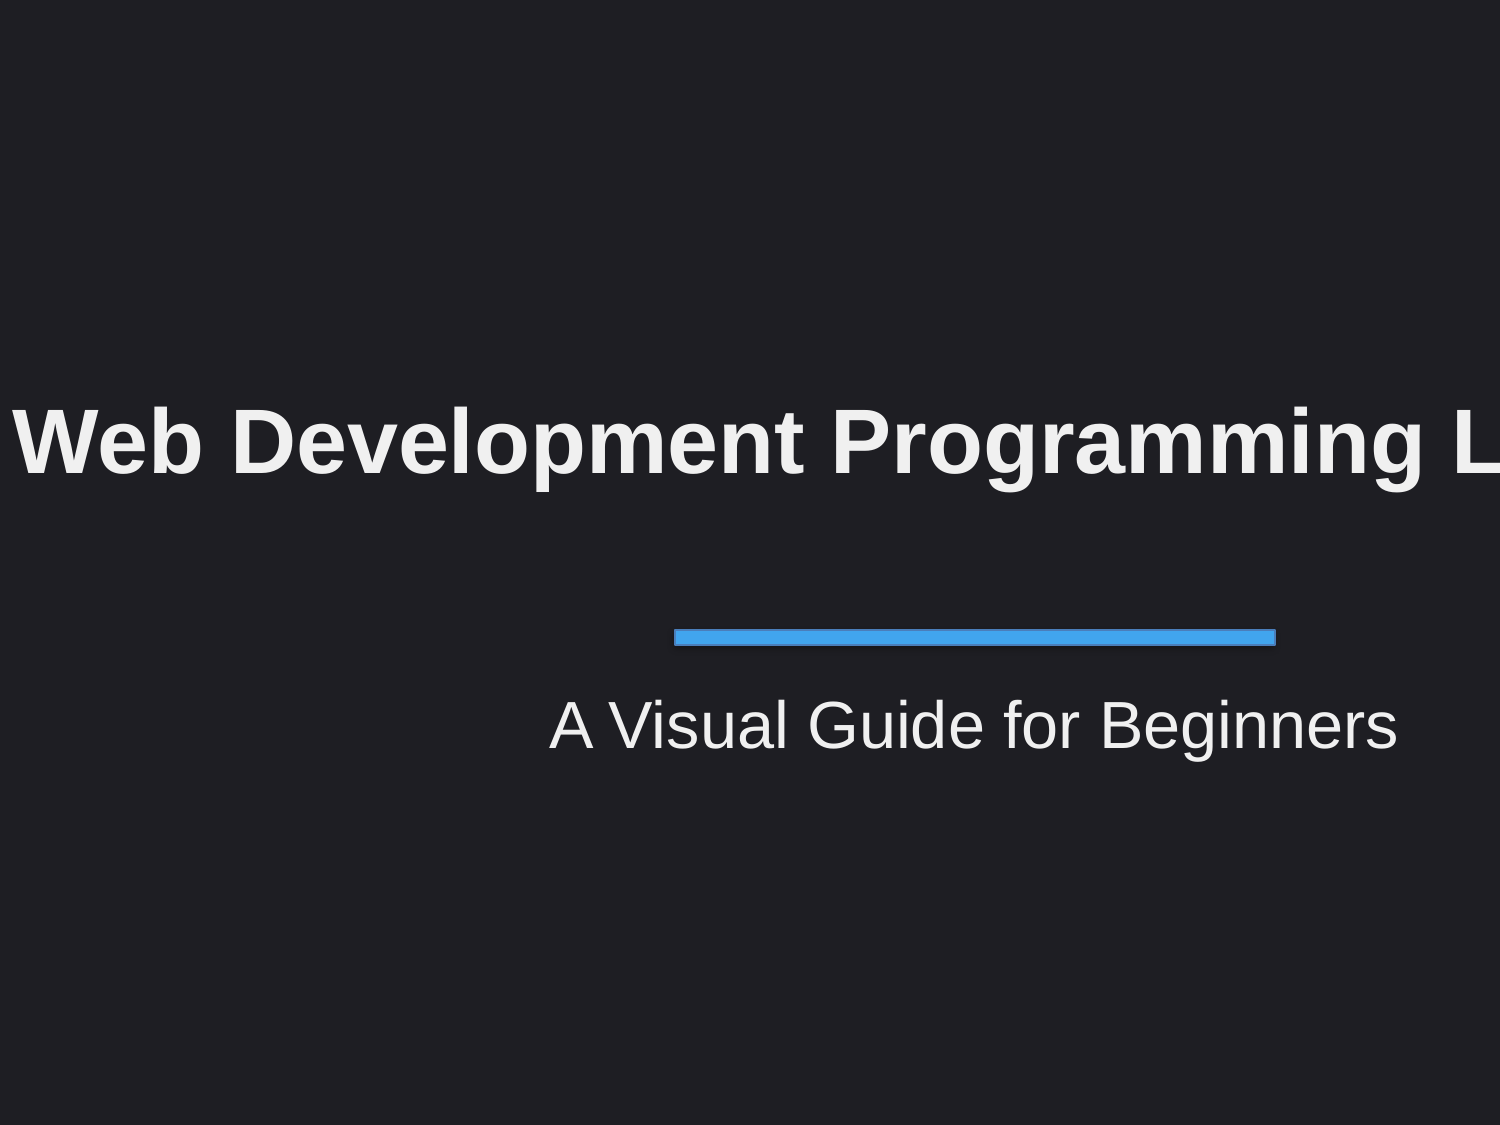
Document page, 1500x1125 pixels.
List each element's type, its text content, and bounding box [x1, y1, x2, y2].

text_box Web Development Programming Languages [0, 374, 1500, 500]
text_box [674, 629, 1276, 646]
text_box A Visual Guide for Beginners [534, 674, 1416, 770]
